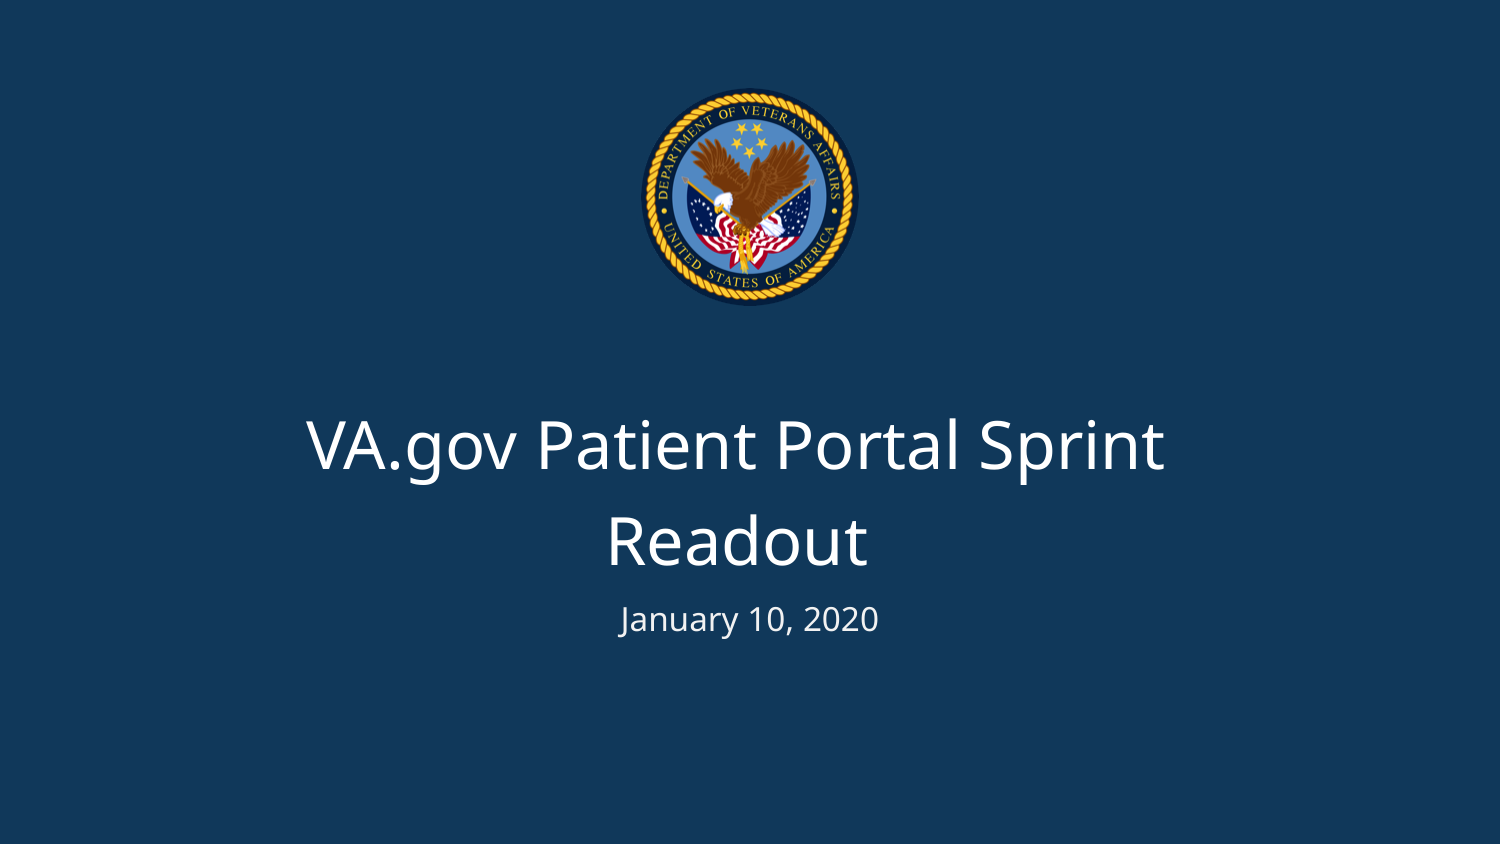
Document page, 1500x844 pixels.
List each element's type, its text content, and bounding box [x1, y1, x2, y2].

picture [641, 88, 859, 306]
text_box VA.gov Patient Portal Sprint Readout [187, 379, 1286, 510]
text_box January 10, 2020 [187, 583, 1313, 650]
